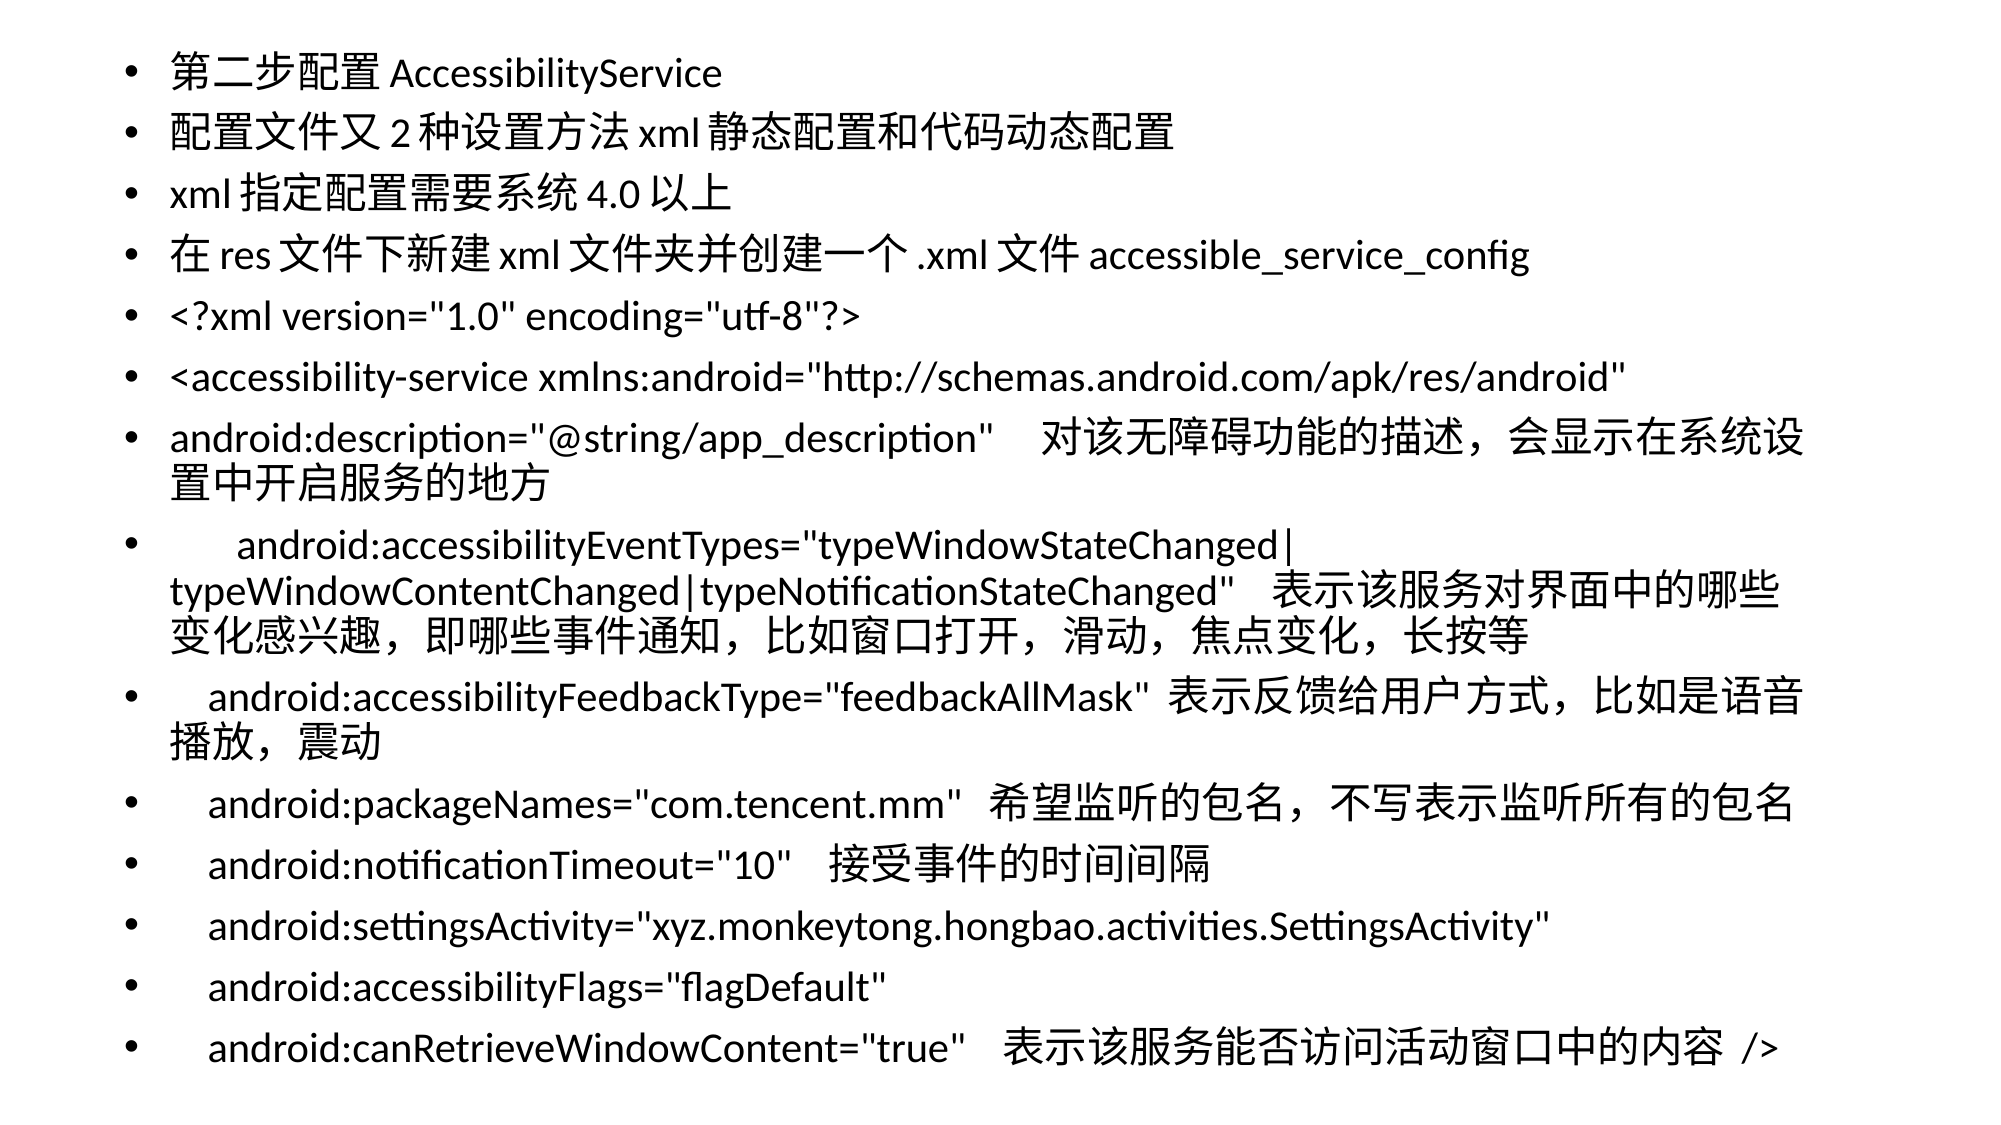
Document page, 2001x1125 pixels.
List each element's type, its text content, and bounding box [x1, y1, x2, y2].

list 第二步配置AccessibilityService 配置文件又2种设置方法xml静态配置和代码动态配置 xml指定配置需要系统4.0以上 在res文件下新建xml文件夹并创建一个.xml文件accessible_service_config <?xml version="1.0" encoding="utf-8"?> <accessibility-service xmlns:android="http://schemas.android.com/apk/res/android" android:description="@string/app_description" 对该无障碍功能的描述，会显示在系统设置中开启服务的地方 android:accessibilityEventTypes="typeWindowStateChanged|typeWindowContentChanged|typeNotificationStateChanged" 表示该服务对界面中的哪些变化感兴趣，即哪些事件通知，比如窗口打开，滑动，焦点变化，长按等 android:accessibilityFeedbackType="feedbackAllMask" 表示反馈给用户方式，比如是语音播放，震动 android:packageNames="com.tencent.mm" 希望监听的包名，不写表示监听所有的包名 android:notificationTimeout="10" 接受事件的时间间隔 android:settingsActivity="xyz.monkeytong.hongbao.activities.SettingsActivity" android:accessibilityFlags="flagDefault" android:canRetrieveWindowContent="true" 表示该服务能否访问活动窗口中的内容 /> [109, 42, 1835, 1083]
